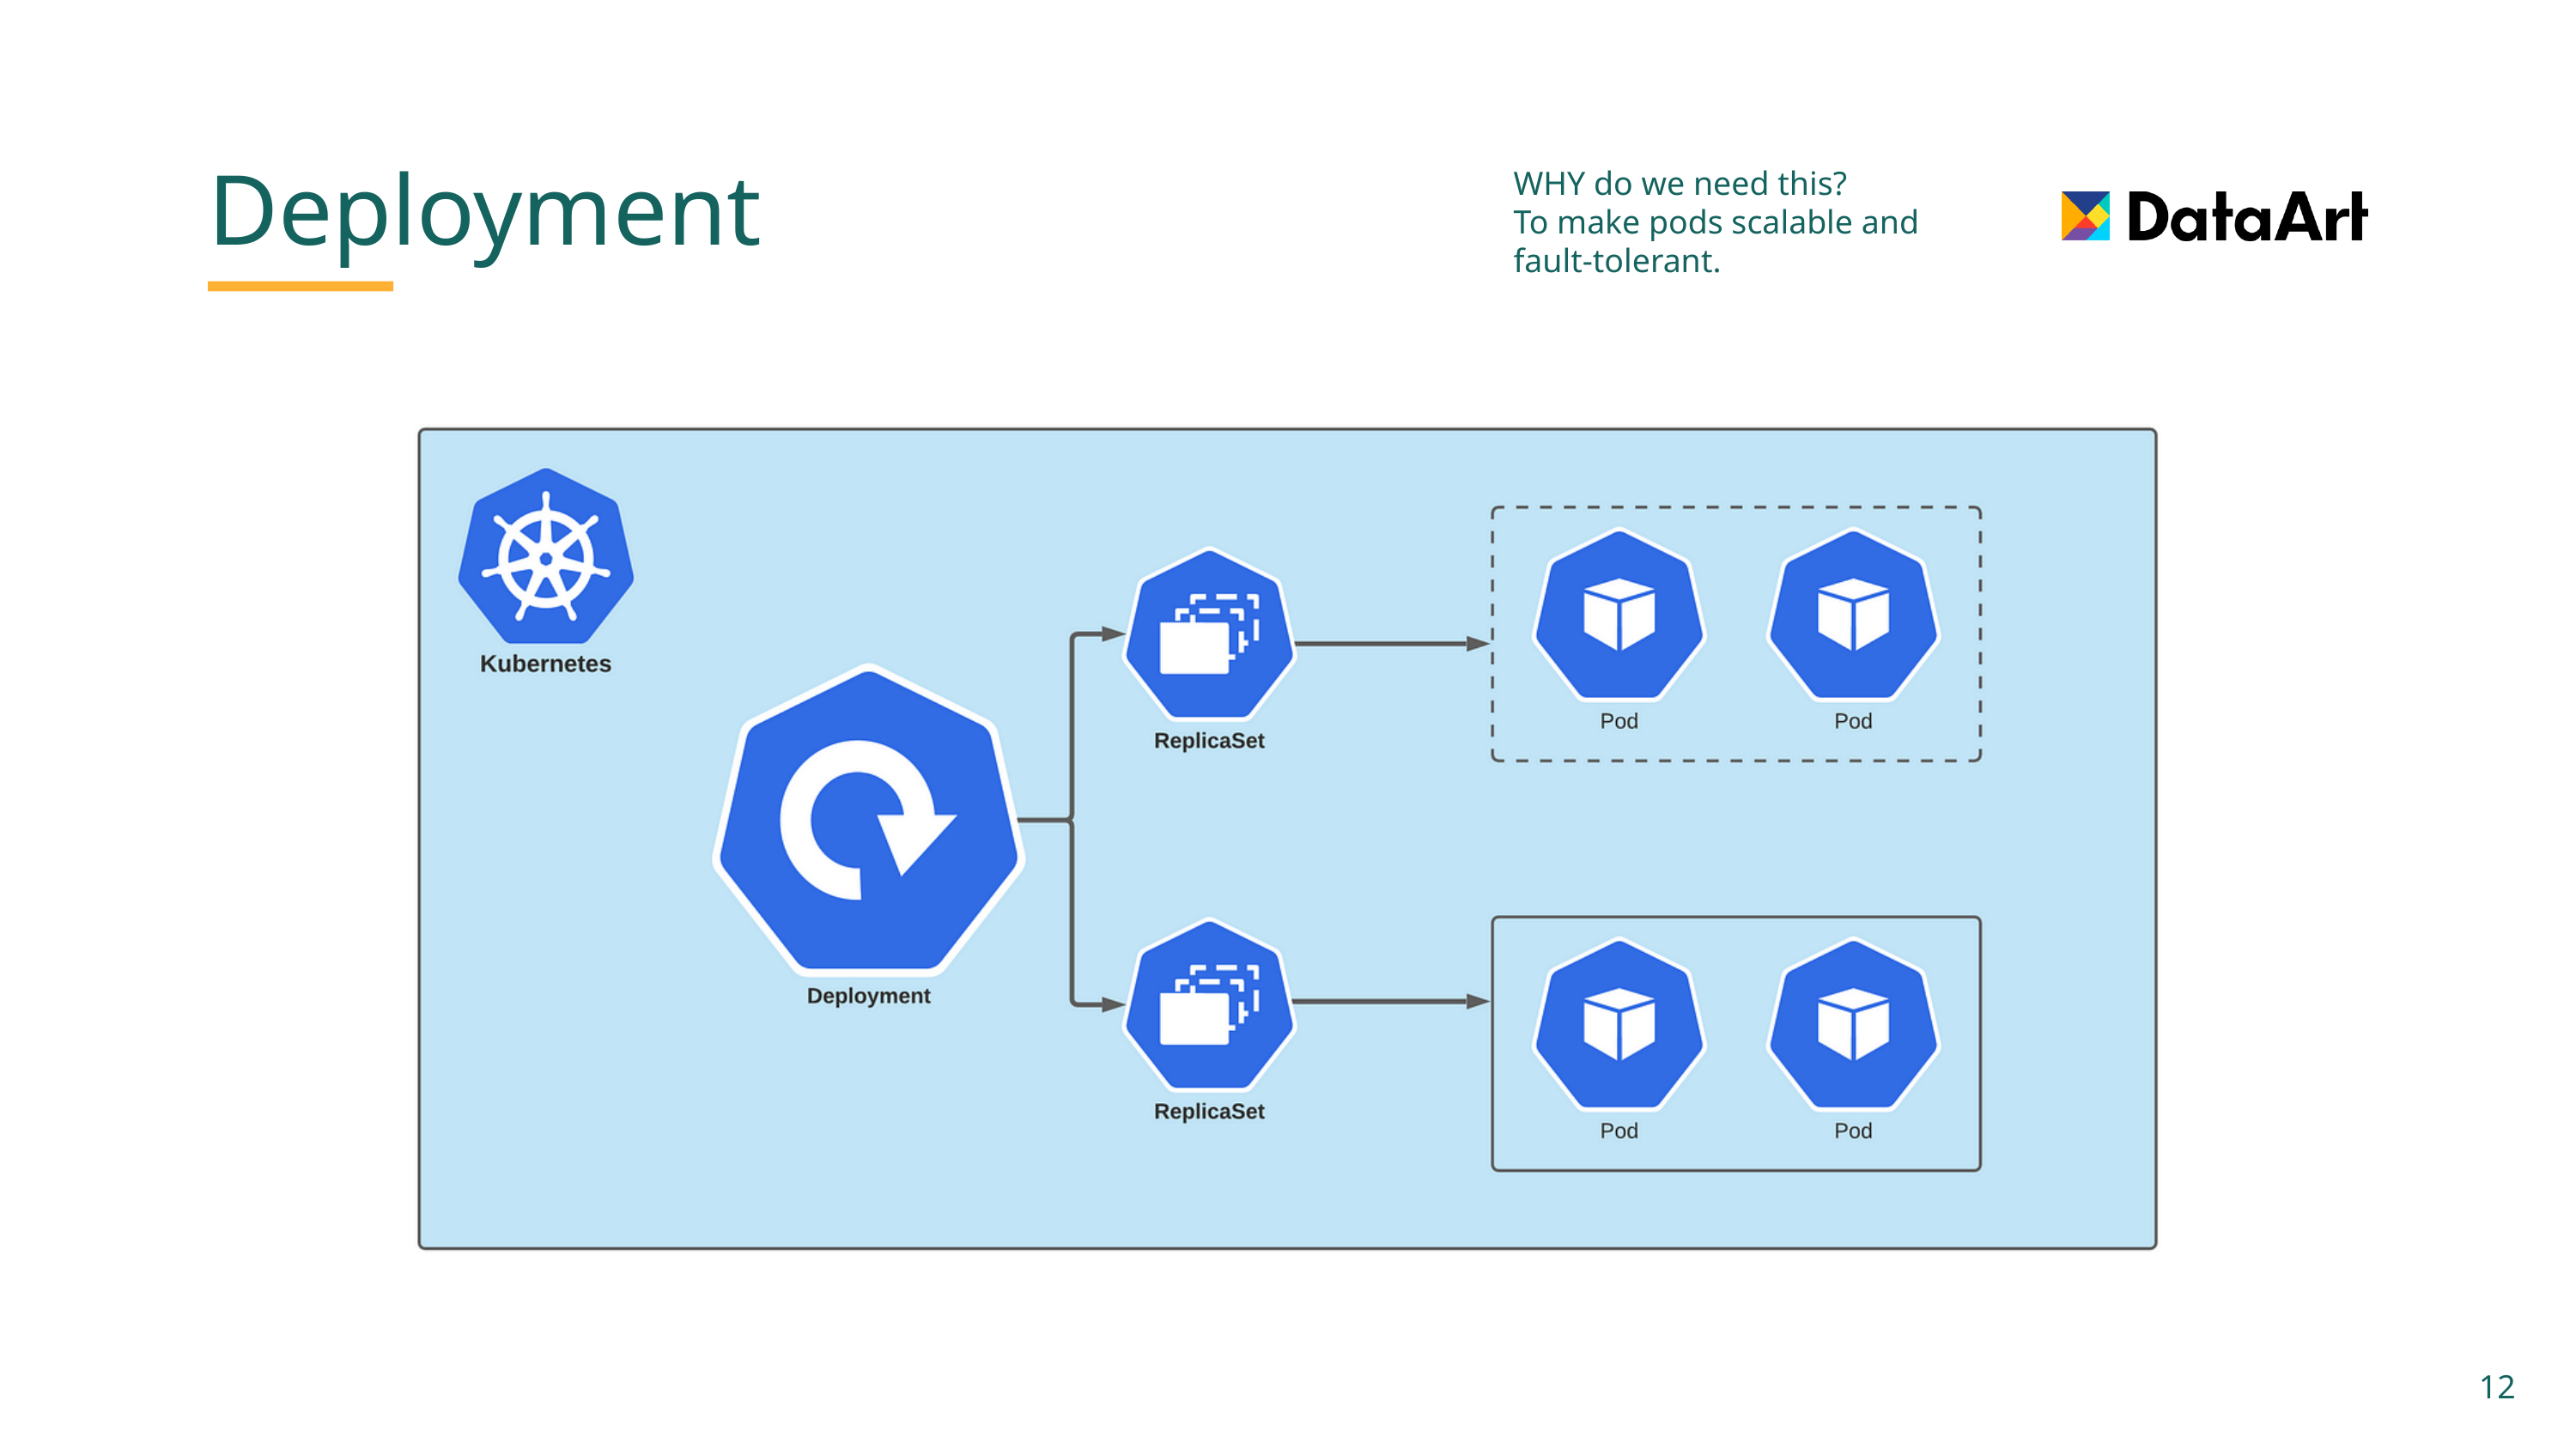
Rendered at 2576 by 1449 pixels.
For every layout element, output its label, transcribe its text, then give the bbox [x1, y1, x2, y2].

text_box 12 [2466, 1360, 2532, 1412]
picture [2062, 191, 2368, 241]
title Deployment [208, 161, 1500, 282]
text_box WHY do we need this? To make pods scalable and fault-tolerant. [1500, 156, 1996, 285]
picture [380, 391, 2196, 1288]
